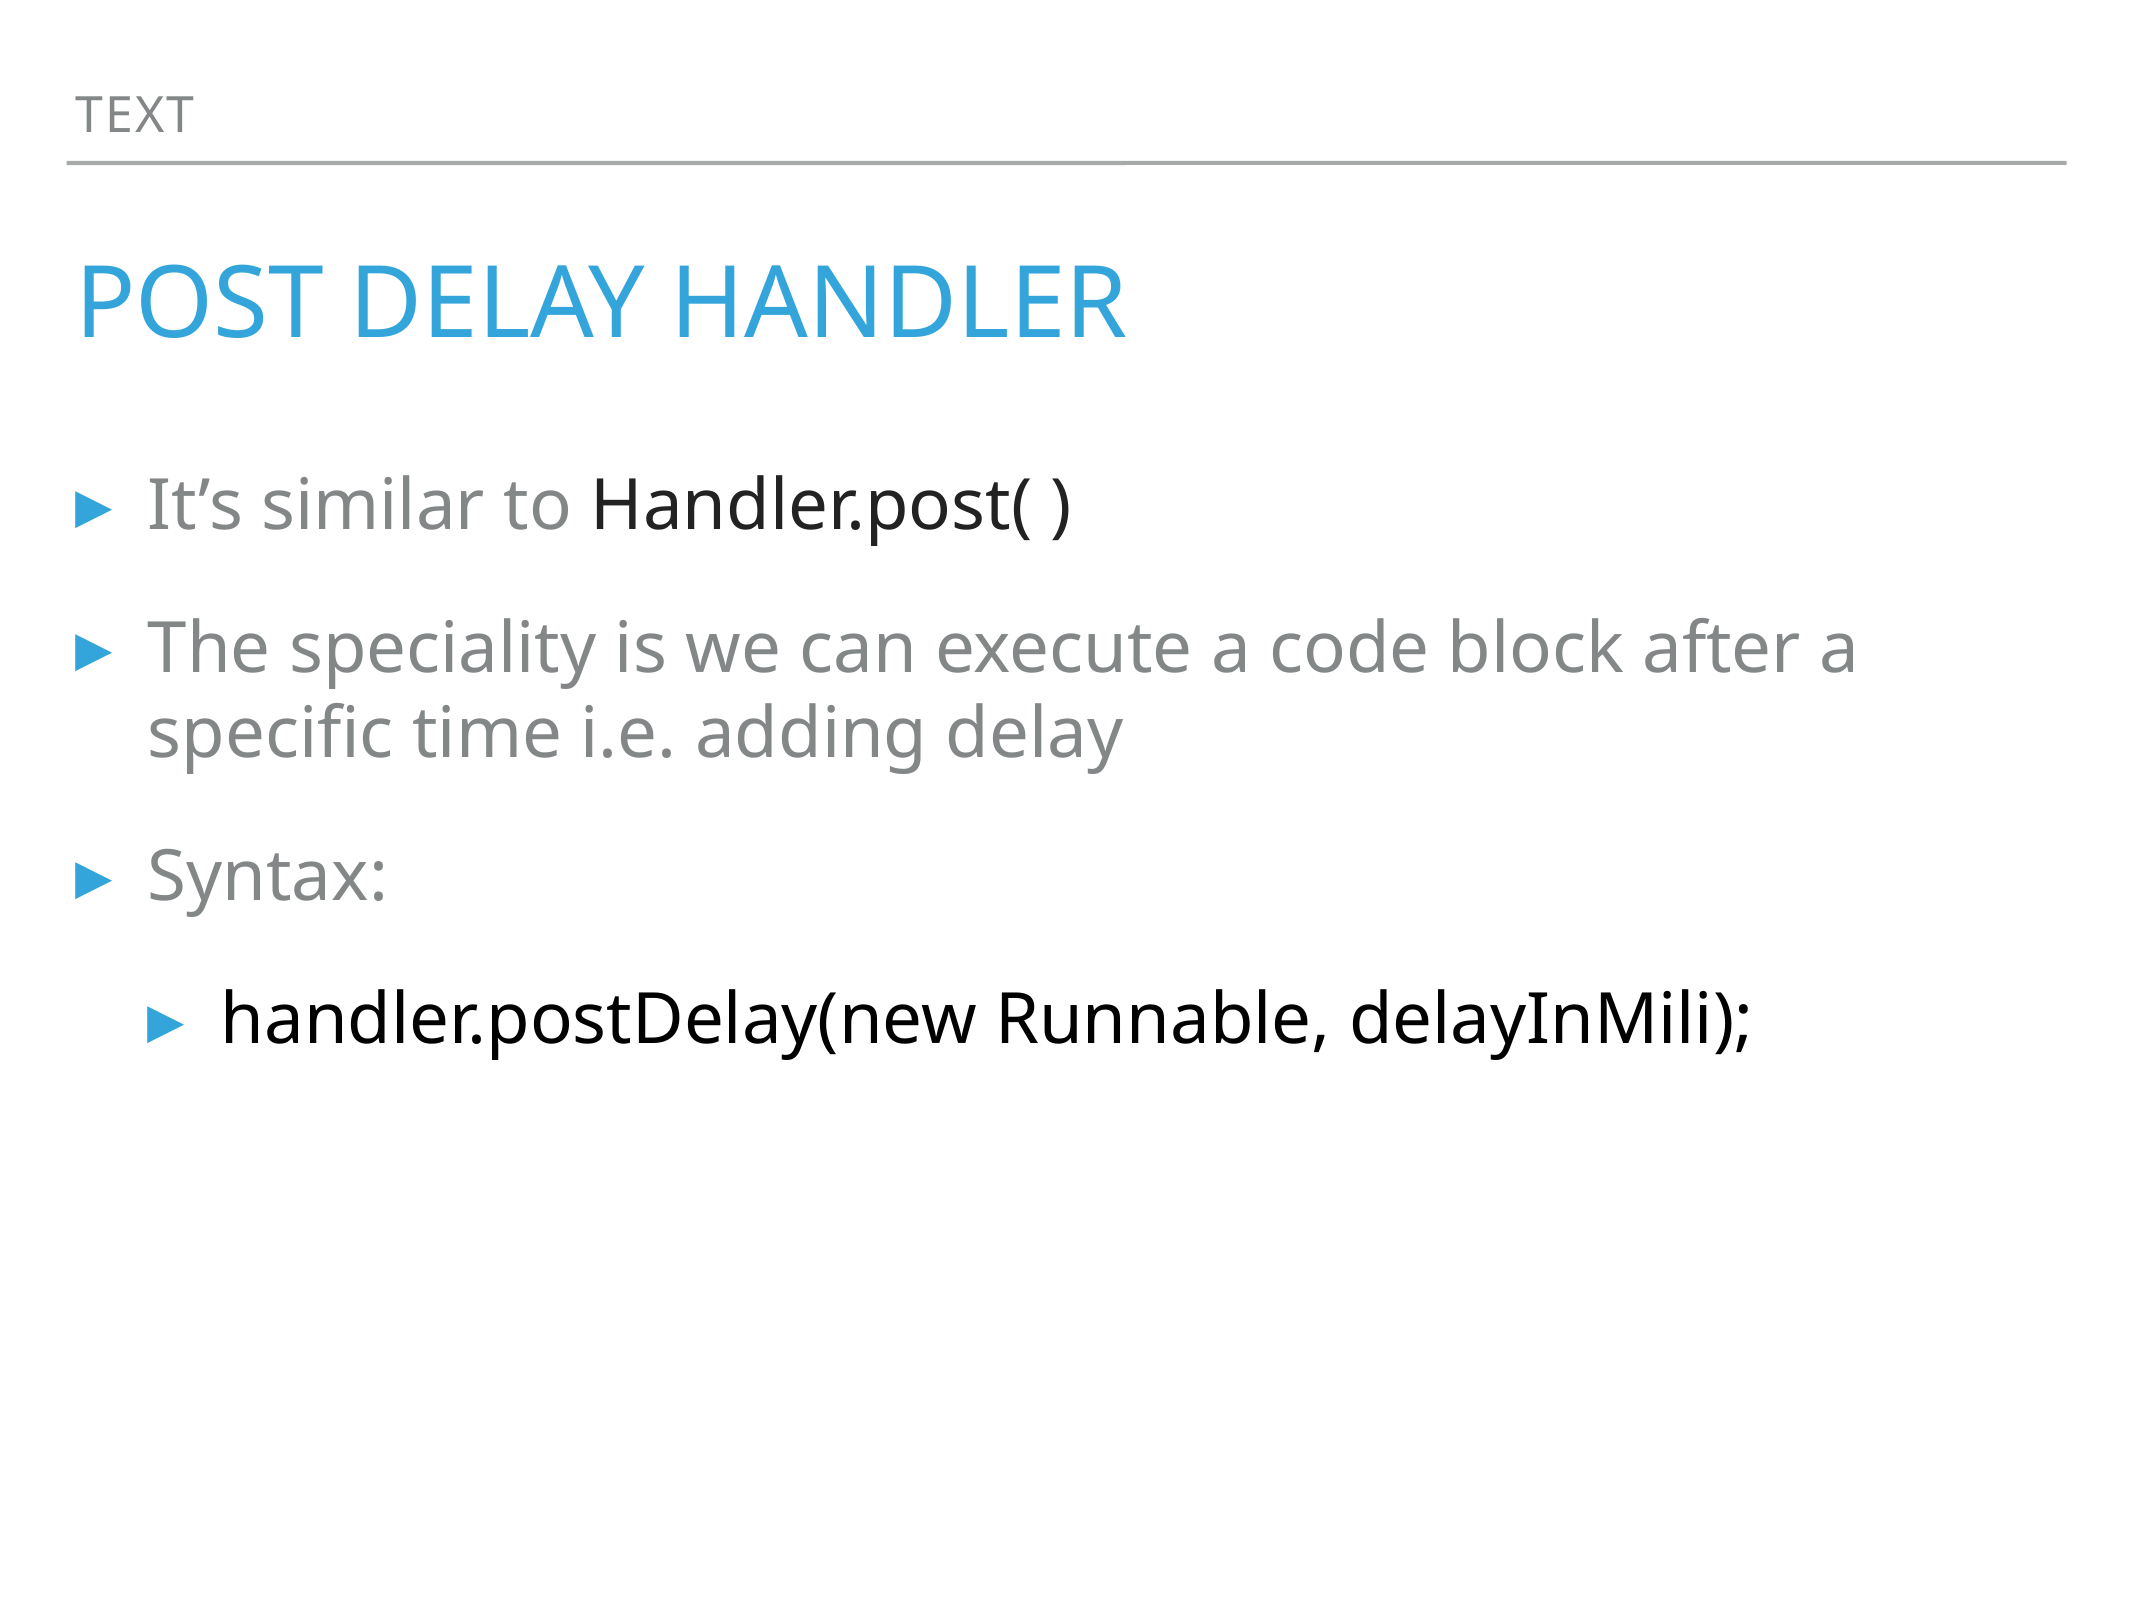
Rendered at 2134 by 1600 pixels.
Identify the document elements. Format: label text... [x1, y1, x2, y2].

title Post delay handler [66, 251, 2068, 372]
list It’s similar to Handler.post( ) The speciality is we can execute a code block after a specific time i.e. adding delay Syntax: handler.postDelay(new Runnable, delayInMili); [66, 449, 2068, 1453]
list Text [66, 74, 1901, 151]
